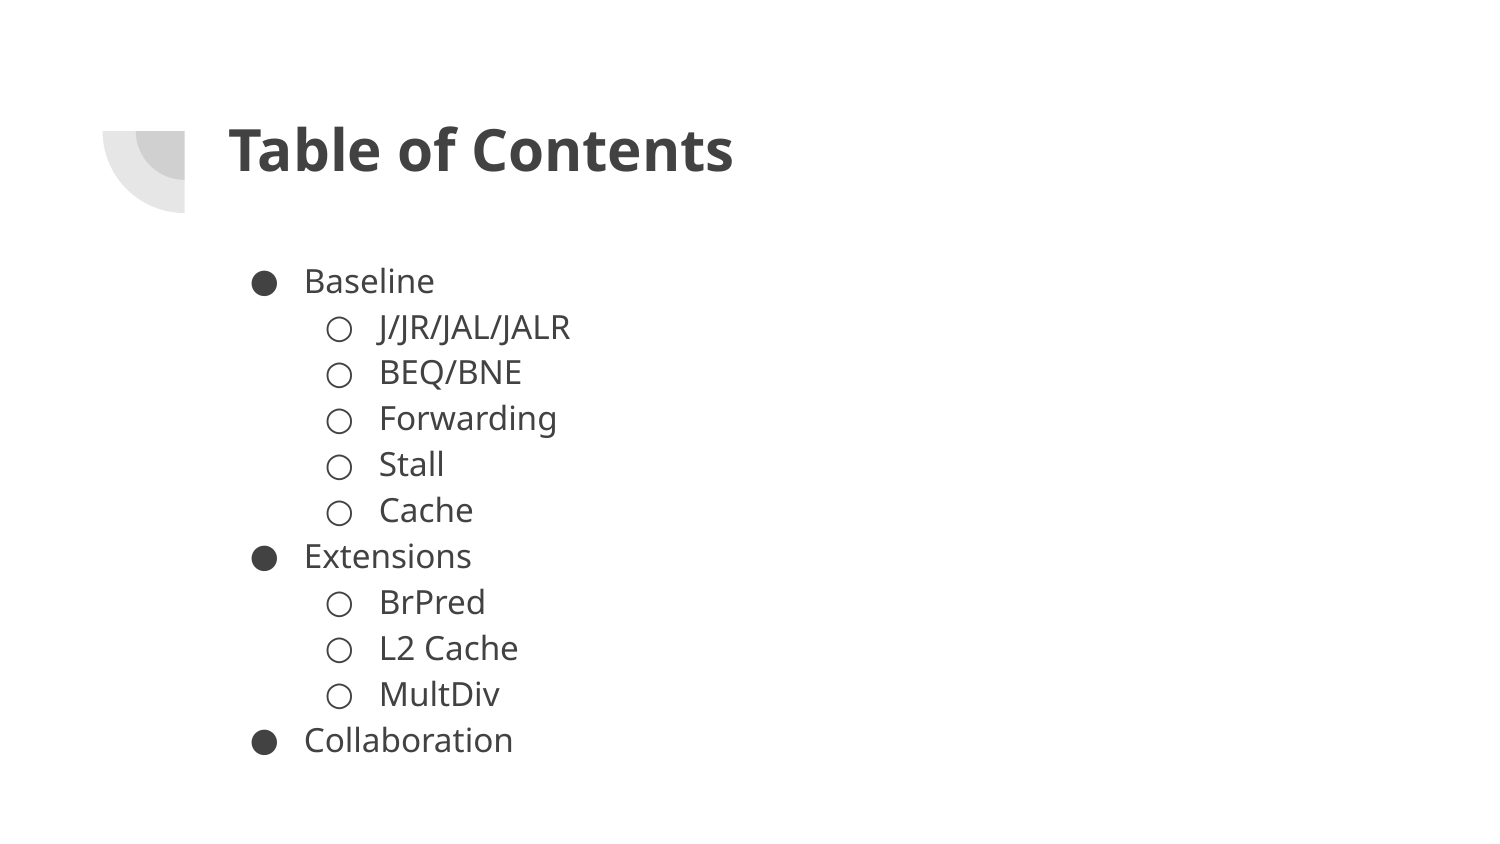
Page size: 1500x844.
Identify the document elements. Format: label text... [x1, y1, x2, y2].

list Baseline J/JR/JAL/JALR BEQ/BNE Forwarding Stall Cache Extensions BrPred L2 Cache MultDiv Collaboration [213, 238, 1368, 656]
title Table of Contents [213, 98, 1368, 238]
